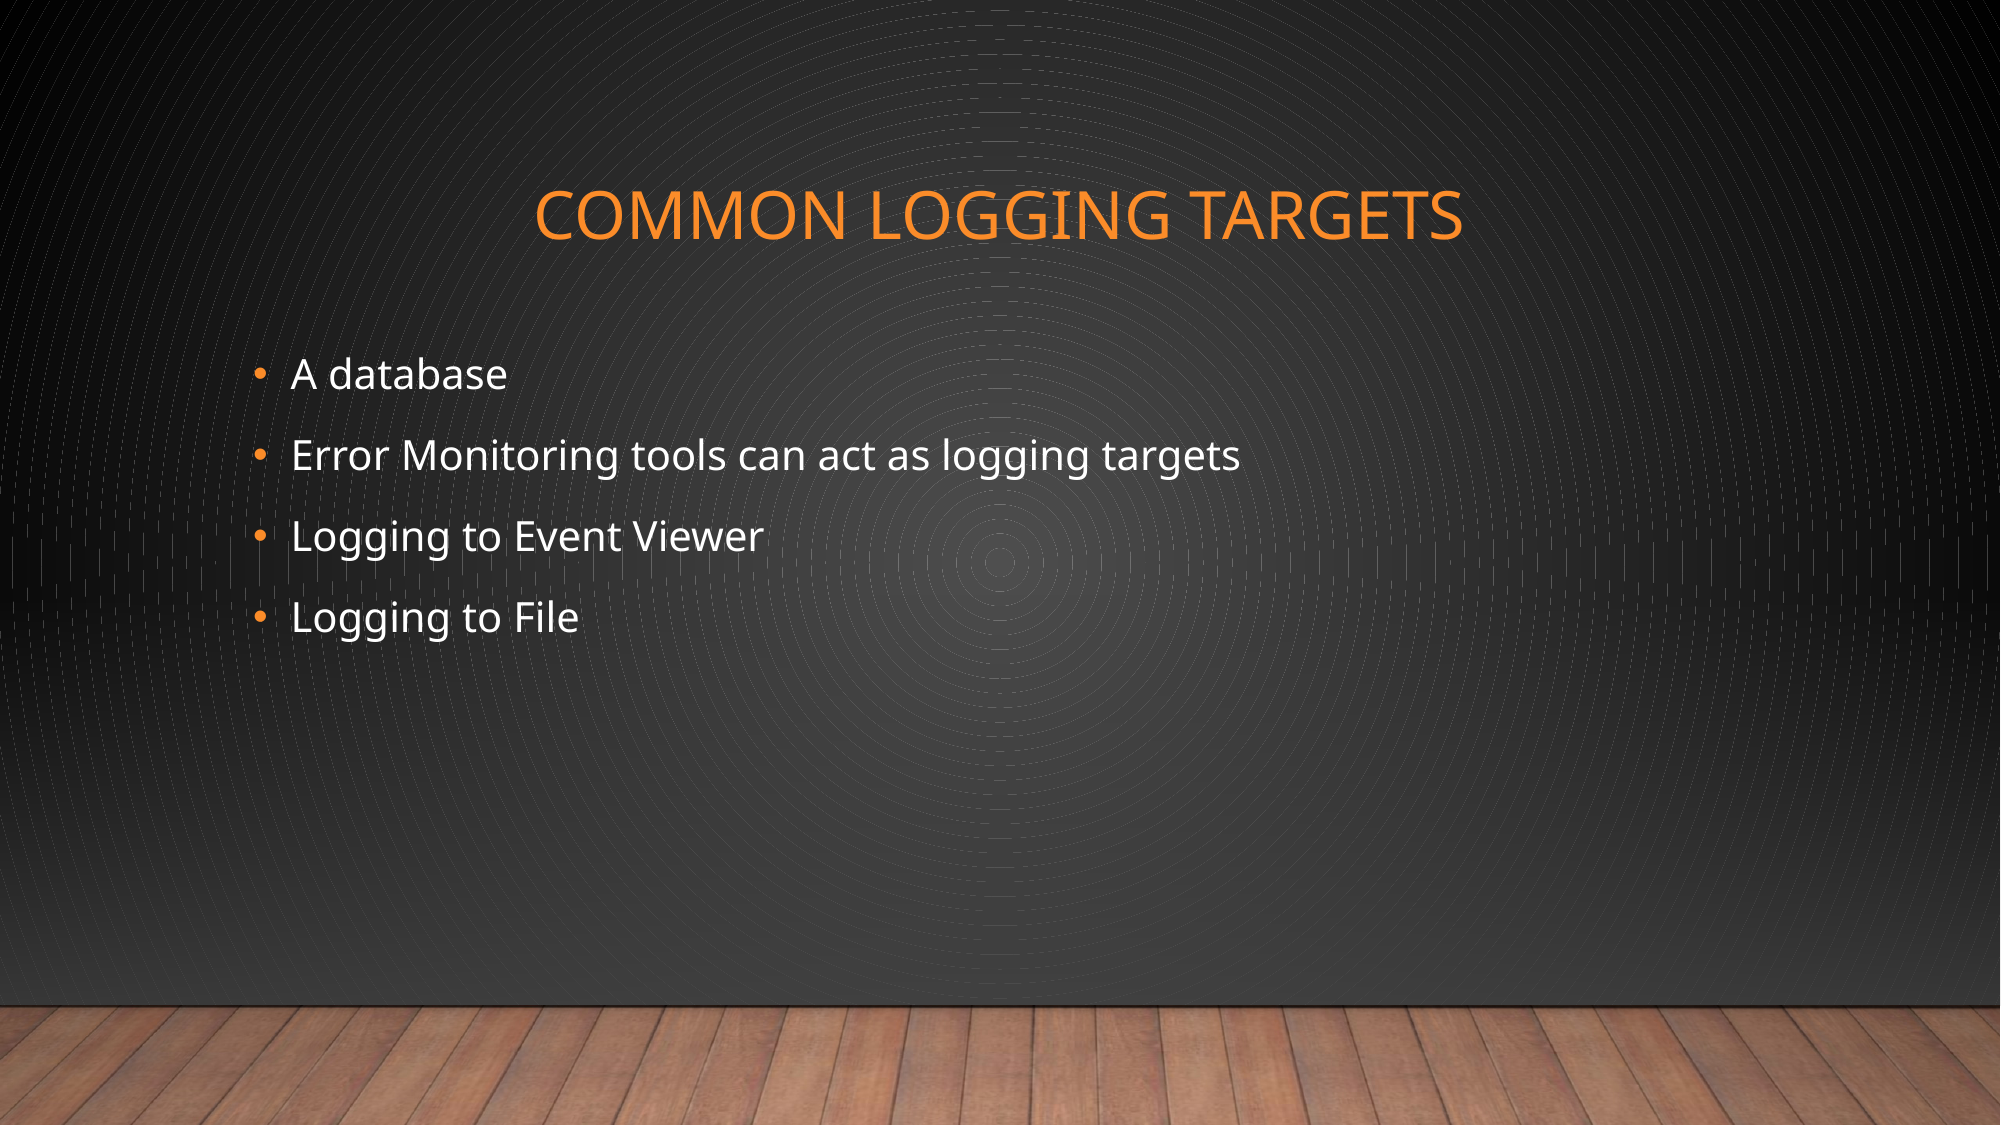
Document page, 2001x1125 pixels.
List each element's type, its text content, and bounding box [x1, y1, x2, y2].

title Common Logging Targets [238, 131, 1763, 305]
list A database Error Monitoring tools can act as logging targets Logging to Event Viewer Logging to File [238, 330, 1763, 897]
picture [0, 1005, 2000, 1125]
